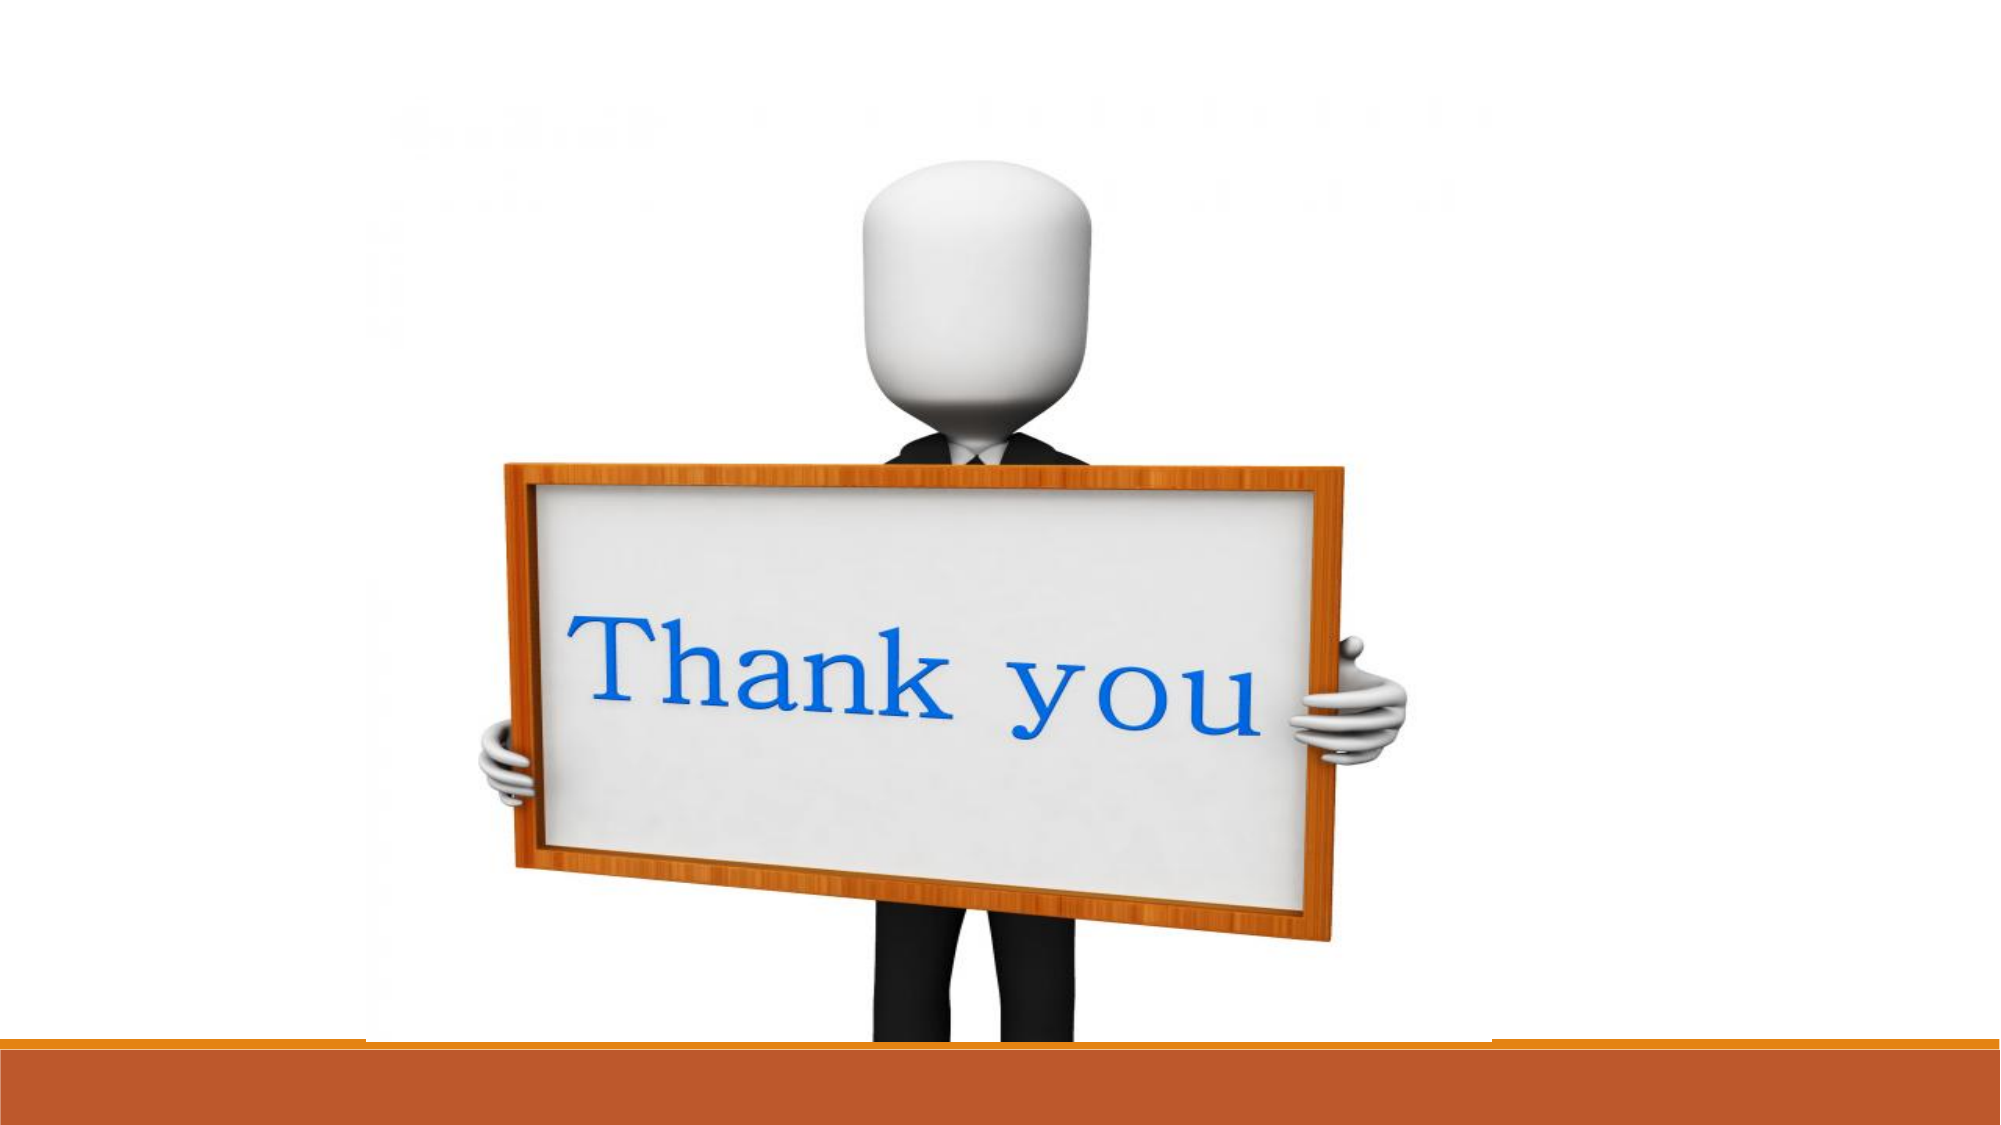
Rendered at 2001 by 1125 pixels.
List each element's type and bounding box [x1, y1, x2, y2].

picture [366, 95, 1493, 1043]
